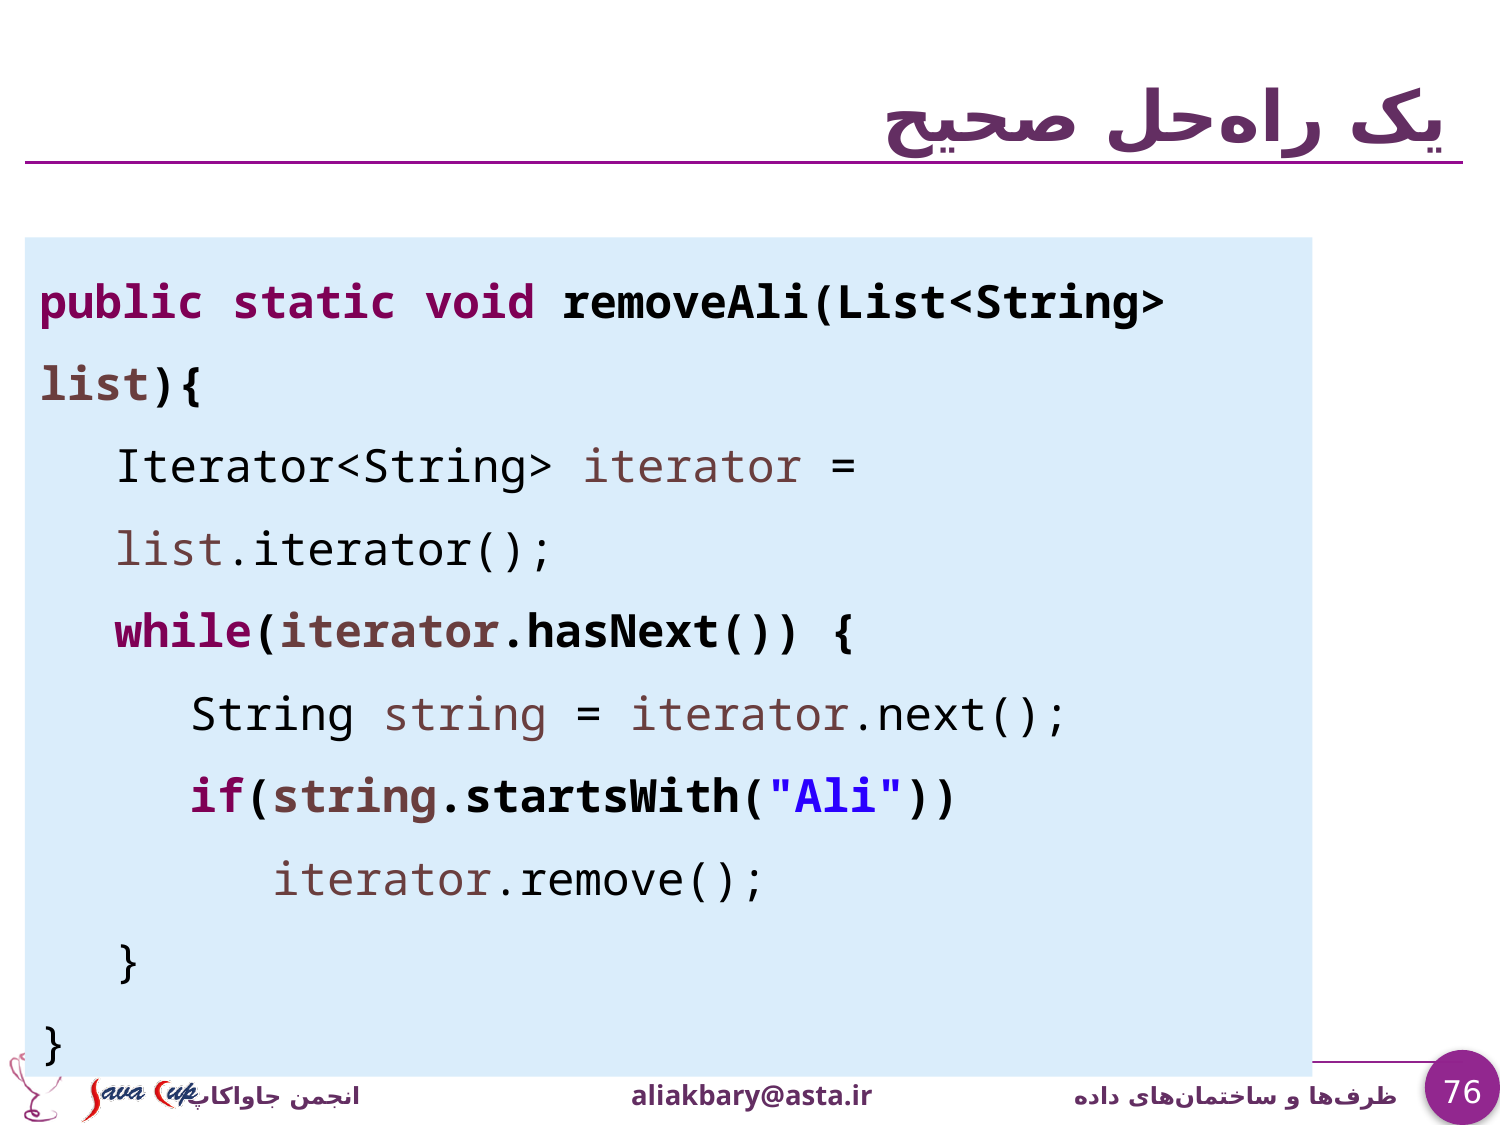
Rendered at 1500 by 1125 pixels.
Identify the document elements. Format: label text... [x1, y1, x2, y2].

picture [6, 1028, 75, 1125]
title یک راه‌حل صحیح [24, 37, 1463, 163]
text_box public static void removeAli(List<String> list){ Iterator<String> iterator = list.iterator(); while(iterator.hasNext()) { String string = iterator.next(); if(string.startsWith("Ali")) iterator.remove(); } } [24, 237, 1313, 1077]
picture [79, 1077, 200, 1125]
